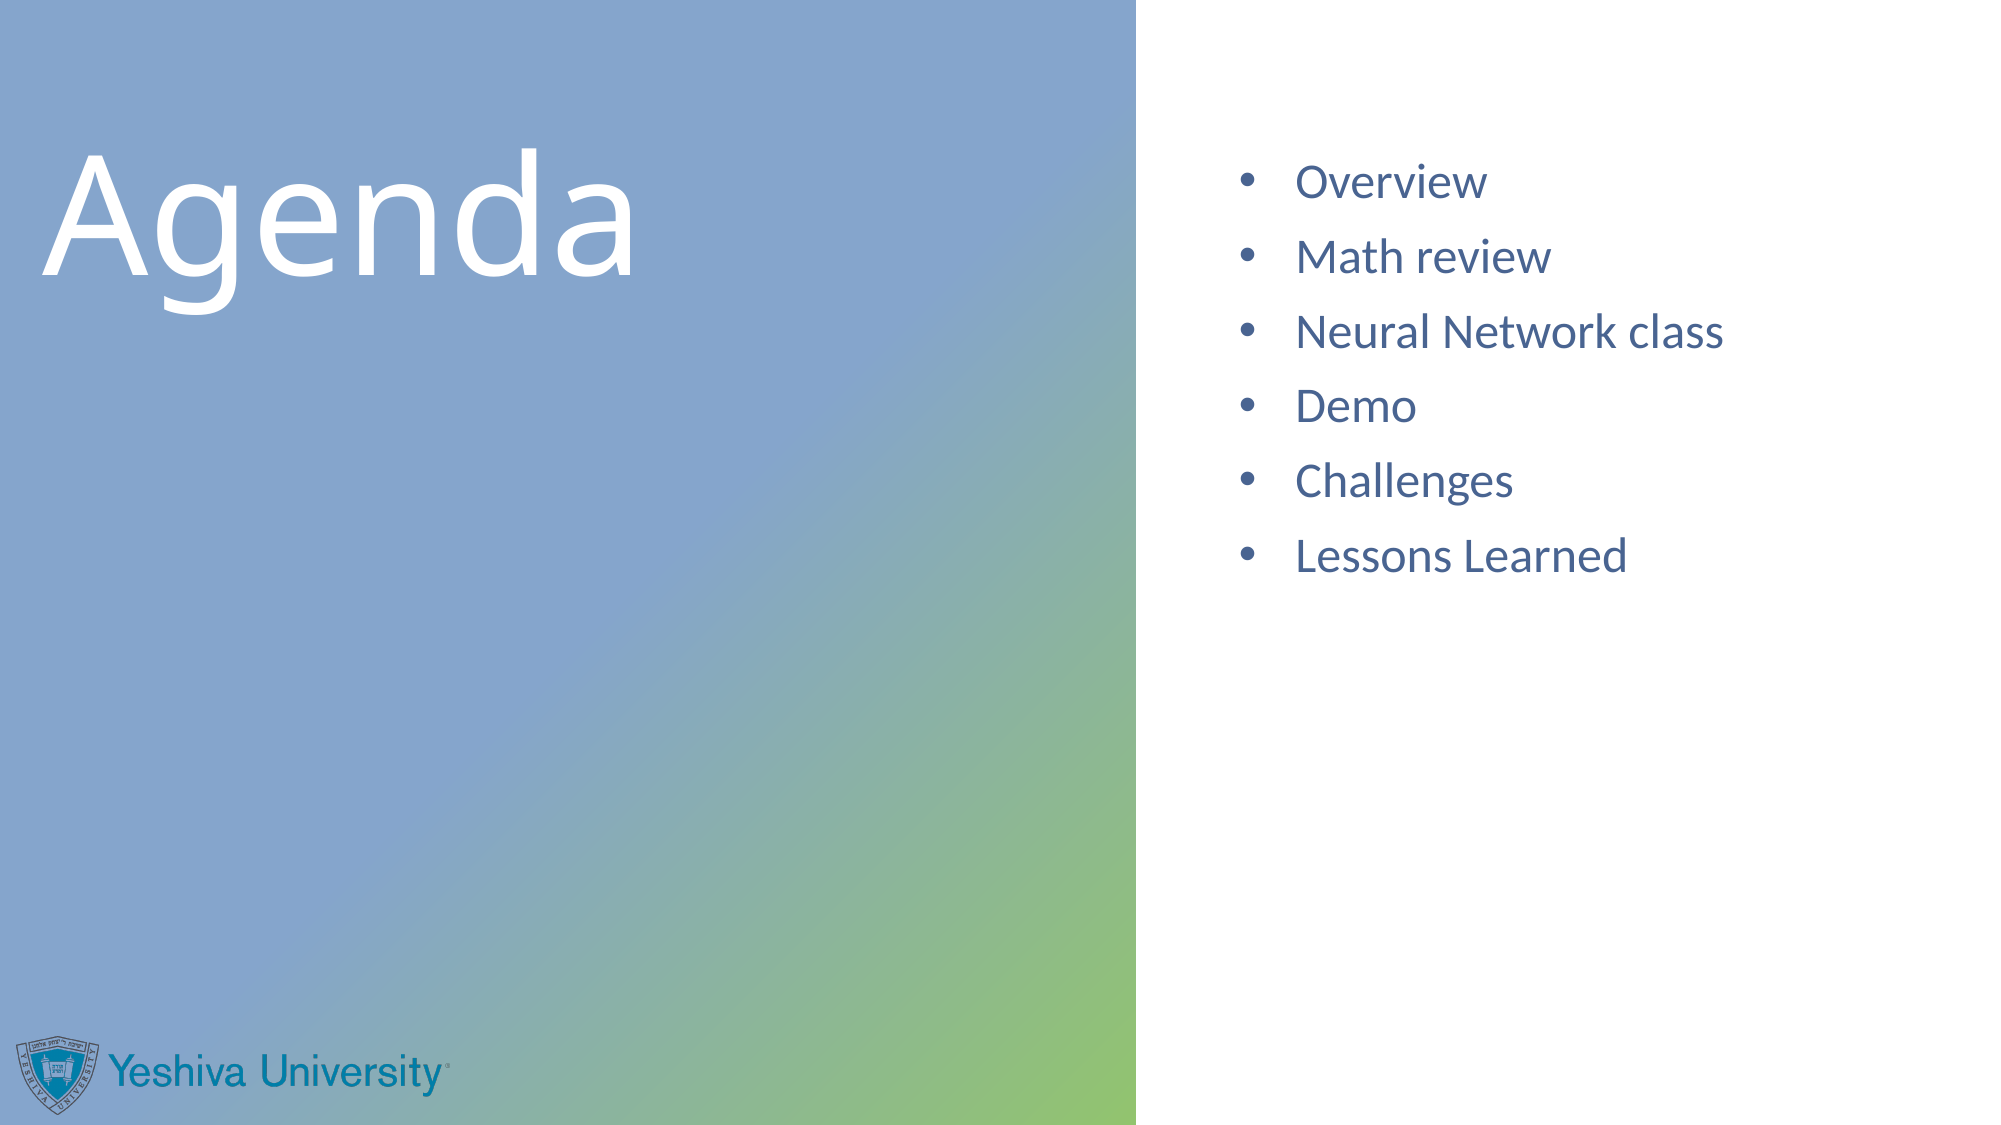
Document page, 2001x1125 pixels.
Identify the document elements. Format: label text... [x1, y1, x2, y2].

title Agenda [27, 166, 1116, 319]
subtitle Overview Math review Neural Network class Demo Challenges Lessons Learned [1224, 147, 1973, 300]
picture [16, 1036, 450, 1115]
